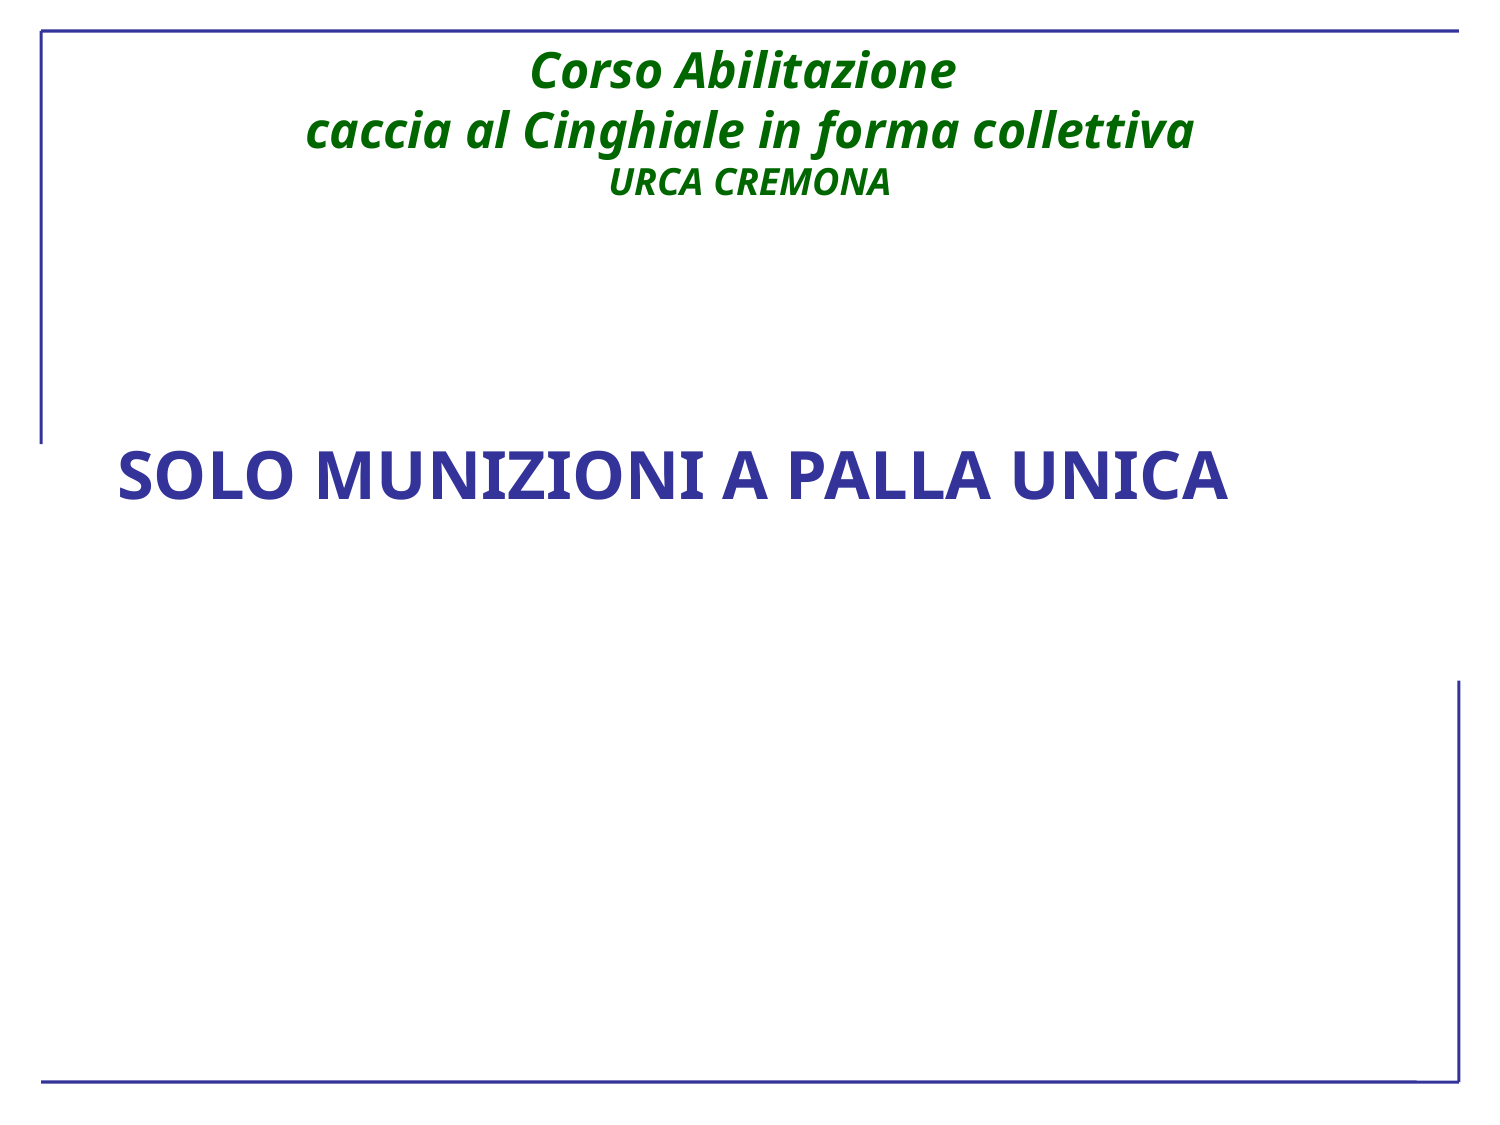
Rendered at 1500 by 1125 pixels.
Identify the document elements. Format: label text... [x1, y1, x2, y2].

title SOLO MUNIZIONI A PALLA UNICA [100, 425, 1247, 681]
